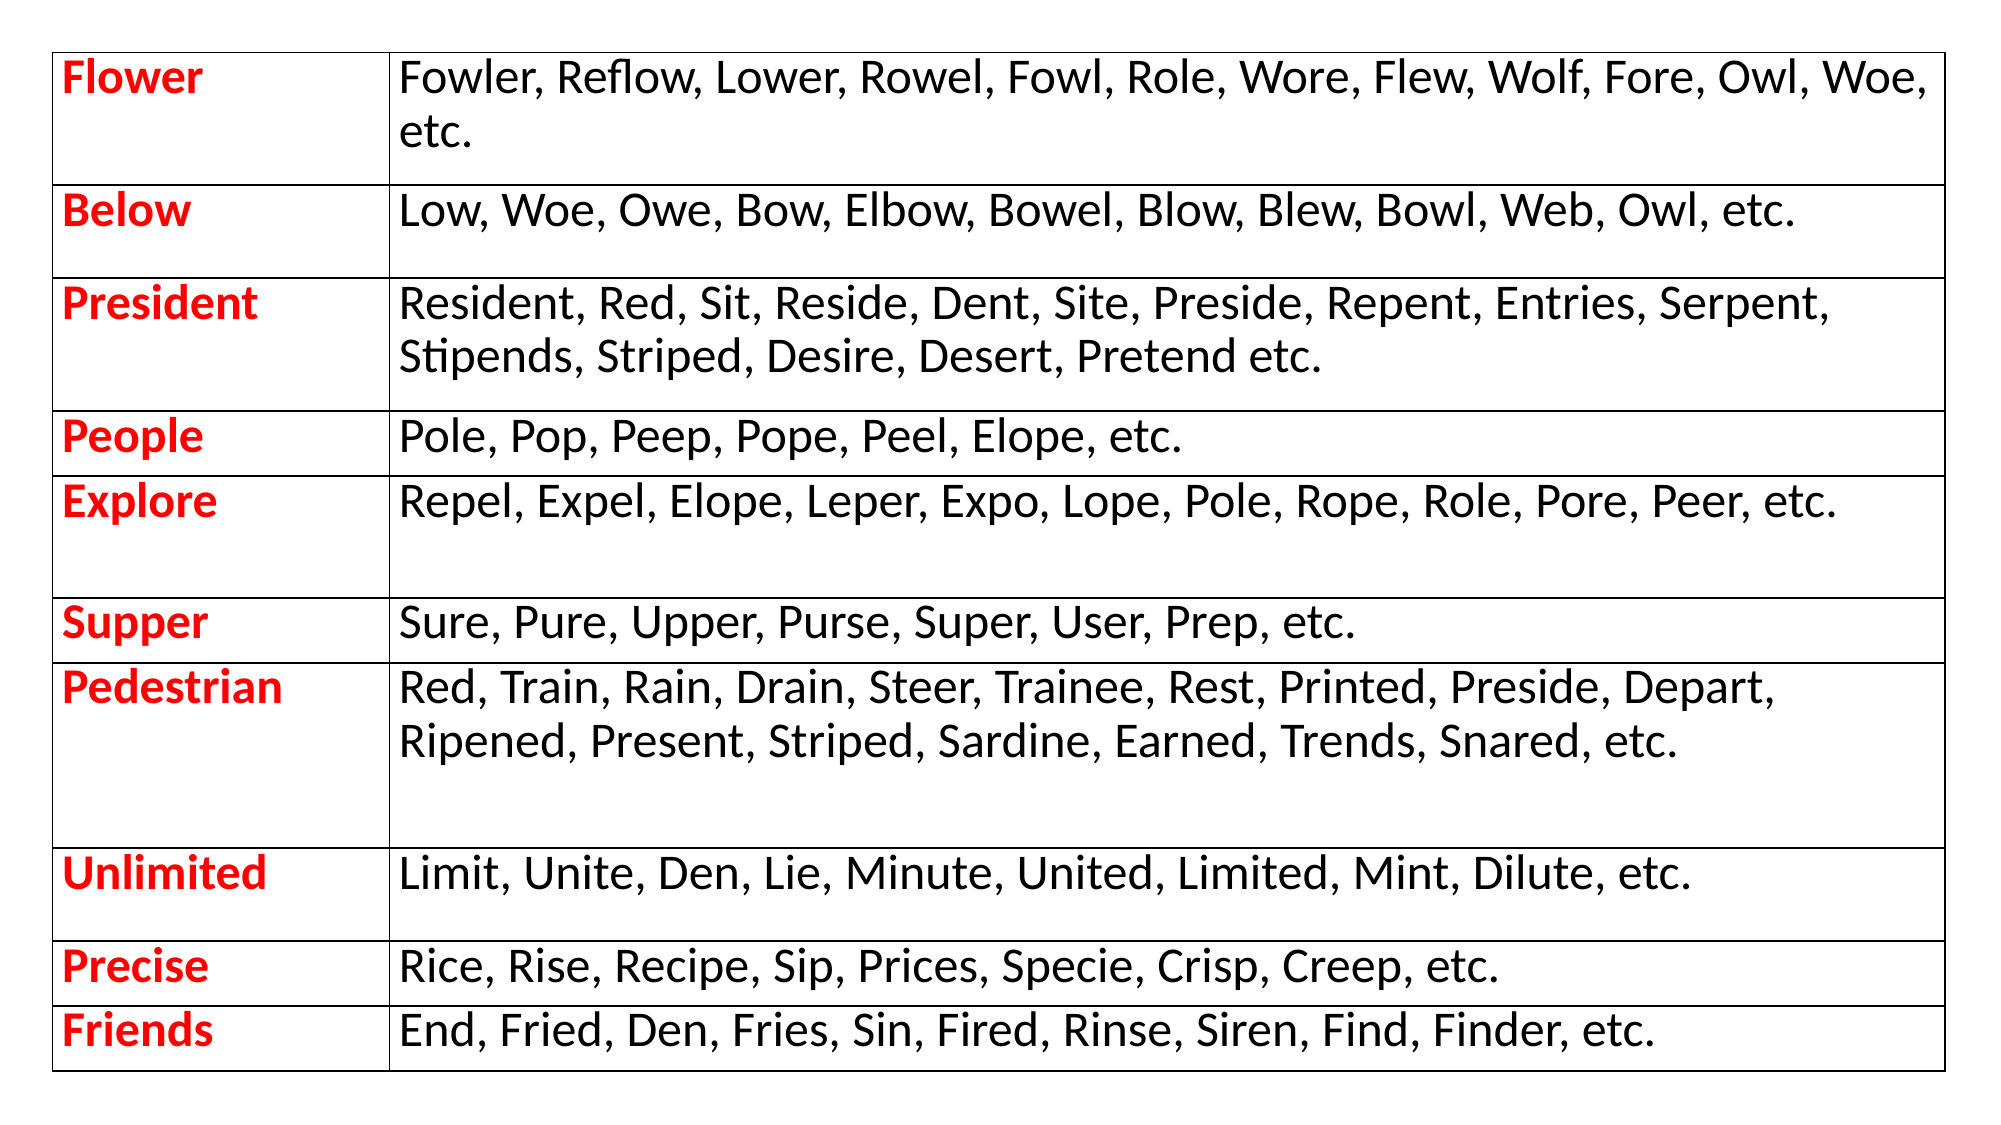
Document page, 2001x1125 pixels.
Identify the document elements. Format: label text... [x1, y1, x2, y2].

table_cell Pole, Pop, Peep, Pope, Peel, Elope, etc. [390, 412, 1944, 475]
table_cell Below [53, 186, 389, 277]
table_cell Friends [53, 1007, 389, 1070]
table_cell Pedestrian [53, 664, 389, 847]
table_cell Unlimited [53, 849, 389, 940]
table_cell Resident, Red, Sit, Reside, Dent, Site, Preside, Repent, Entries, Serpent, Stipends, Striped, Desire, Desert, Pretend etc. [390, 279, 1944, 410]
table_header Flower [53, 53, 389, 184]
table_cell Rice, Rise, Recipe, Sip, Prices, Specie, Crisp, Creep, etc. [390, 942, 1944, 1005]
table_cell Limit, Unite, Den, Lie, Minute, United, Limited, Mint, Dilute, etc. [390, 849, 1944, 940]
table_cell Supper [53, 599, 389, 662]
table_cell Sure, Pure, Upper, Purse, Super, User, Prep, etc. [390, 599, 1944, 662]
table_cell President [53, 279, 389, 410]
table_cell Precise [53, 942, 389, 1005]
table_header Fowler, Reflow, Lower, Rowel, Fowl, Role, Wore, Flew, Wolf, Fore, Owl, Woe, etc. [390, 53, 1944, 184]
table_cell People [53, 412, 389, 475]
table_cell Red, Train, Rain, Drain, Steer, Trainee, Rest, Printed, Preside, Depart, Ripened, Present, Striped, Sardine, Earned, Trends, Snared, etc. [390, 664, 1944, 847]
table_cell End, Fried, Den, Fries, Sin, Fired, Rinse, Siren, Find, Finder, etc. [390, 1007, 1944, 1070]
table_cell Repel, Expel, Elope, Leper, Expo, Lope, Pole, Rope, Role, Pore, Peer, etc. [390, 477, 1944, 597]
table_cell Low, Woe, Owe, Bow, Elbow, Bowel, Blow, Blew, Bowl, Web, Owl, etc. [390, 186, 1944, 277]
table_cell Explore [53, 477, 389, 597]
